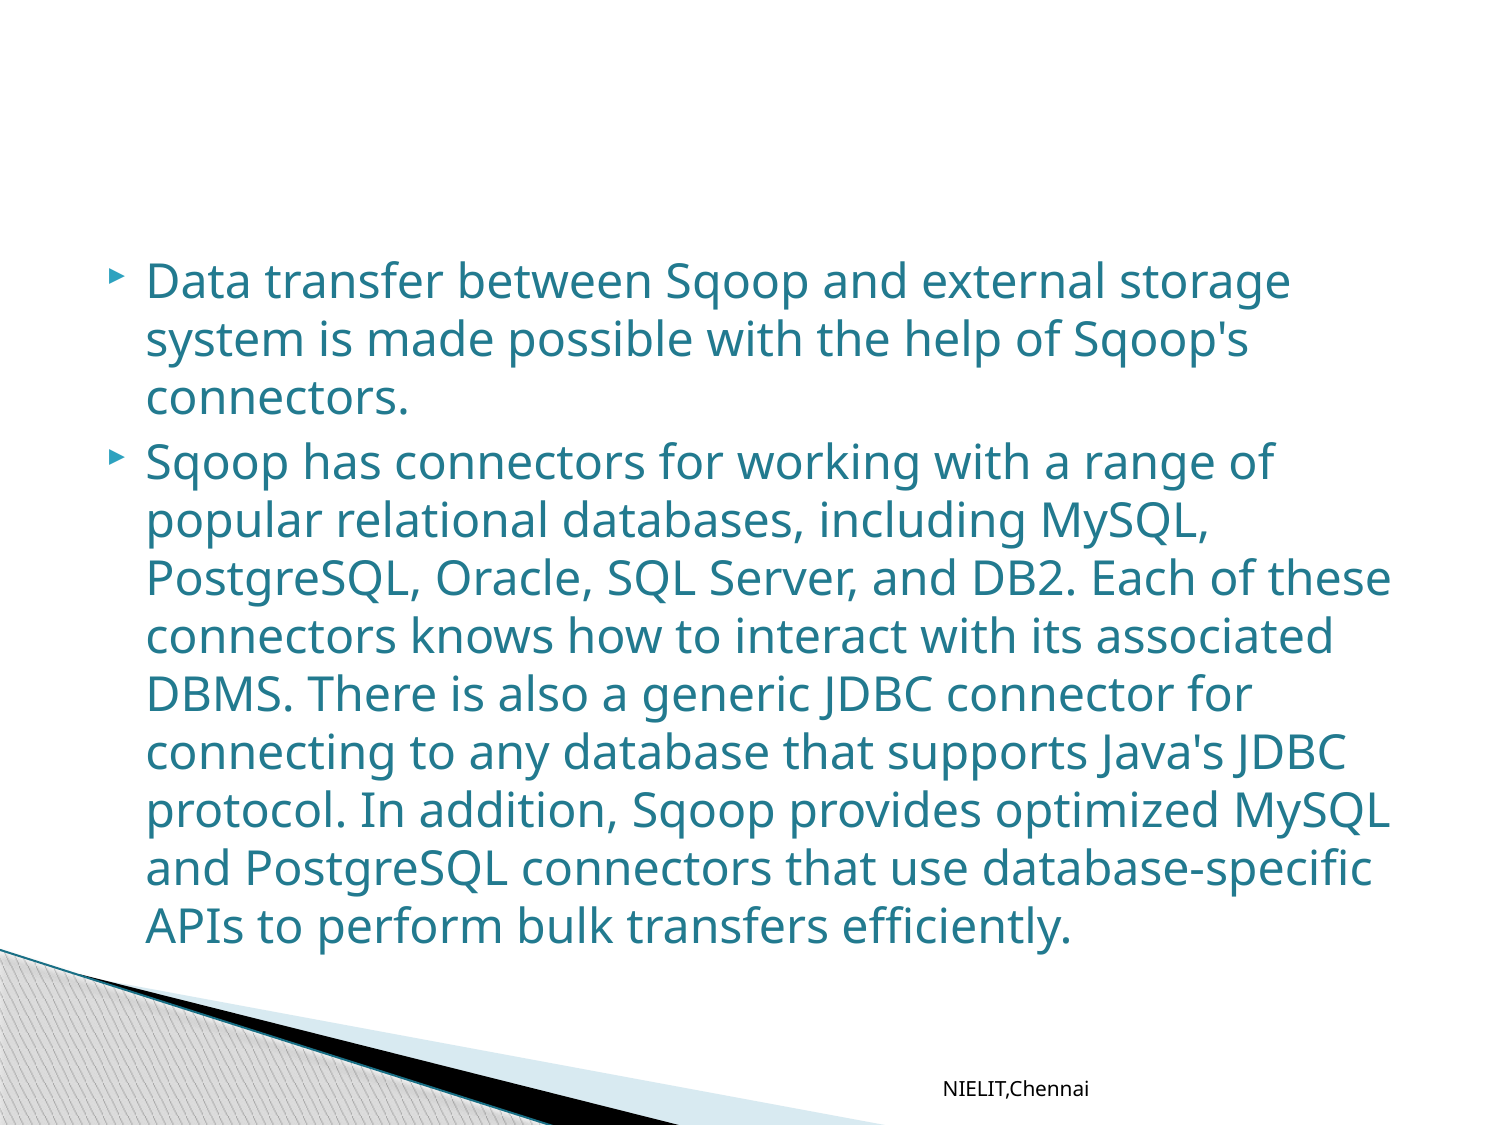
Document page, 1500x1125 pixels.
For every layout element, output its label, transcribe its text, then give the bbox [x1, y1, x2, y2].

footer NIELIT,Chennai [718, 1051, 1105, 1112]
list Data transfer between Sqoop and external storage system is made possible with the help of Sqoop's connectors. Sqoop has connectors for working with a range of popular relational databases, including MySQL, PostgreSQL, Oracle, SQL Server, and DB2. Each of these connectors knows how to interact with its associated DBMS. There is also a generic JDBC connector for connecting to any database that supports Java's JDBC protocol. In addition, Sqoop provides optimized MySQL and PostgreSQL connectors that use database-specific APIs to perform bulk transfers efficiently. [75, 243, 1425, 986]
